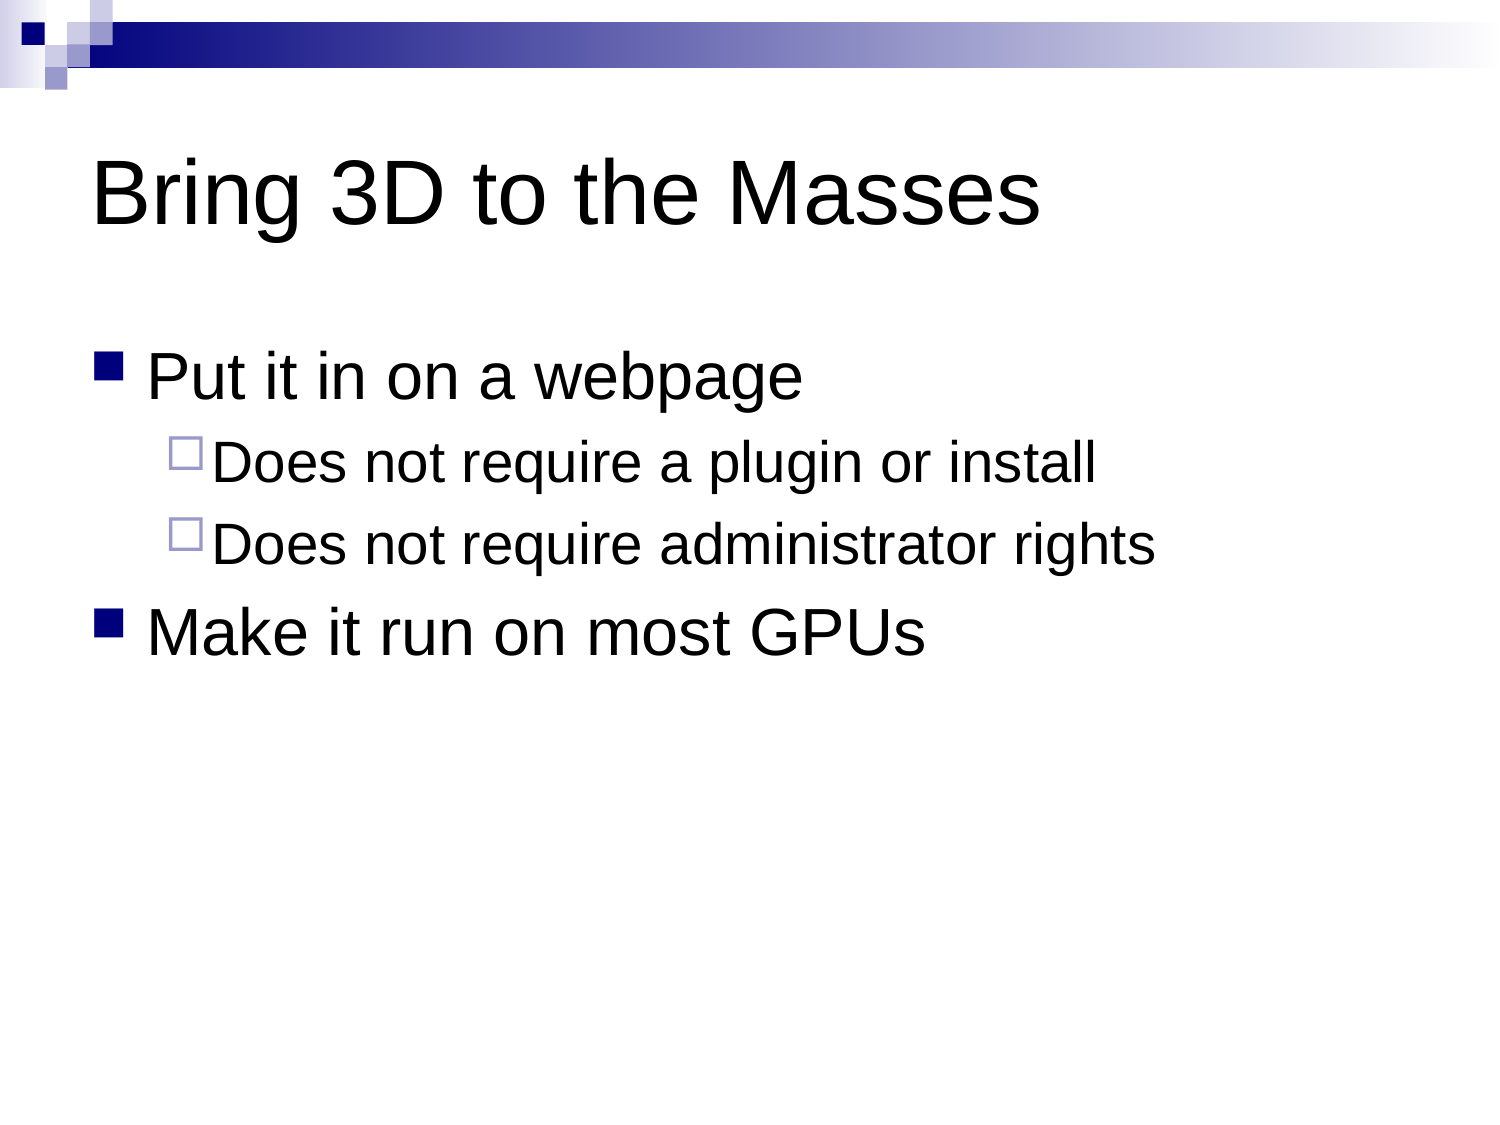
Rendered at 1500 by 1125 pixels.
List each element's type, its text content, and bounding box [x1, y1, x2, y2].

list Put it in on a webpage Does not require a plugin or install Does not require administrator rights Make it run on most GPUs [75, 324, 1425, 963]
title Bring 3D to the Masses [75, 75, 1425, 300]
